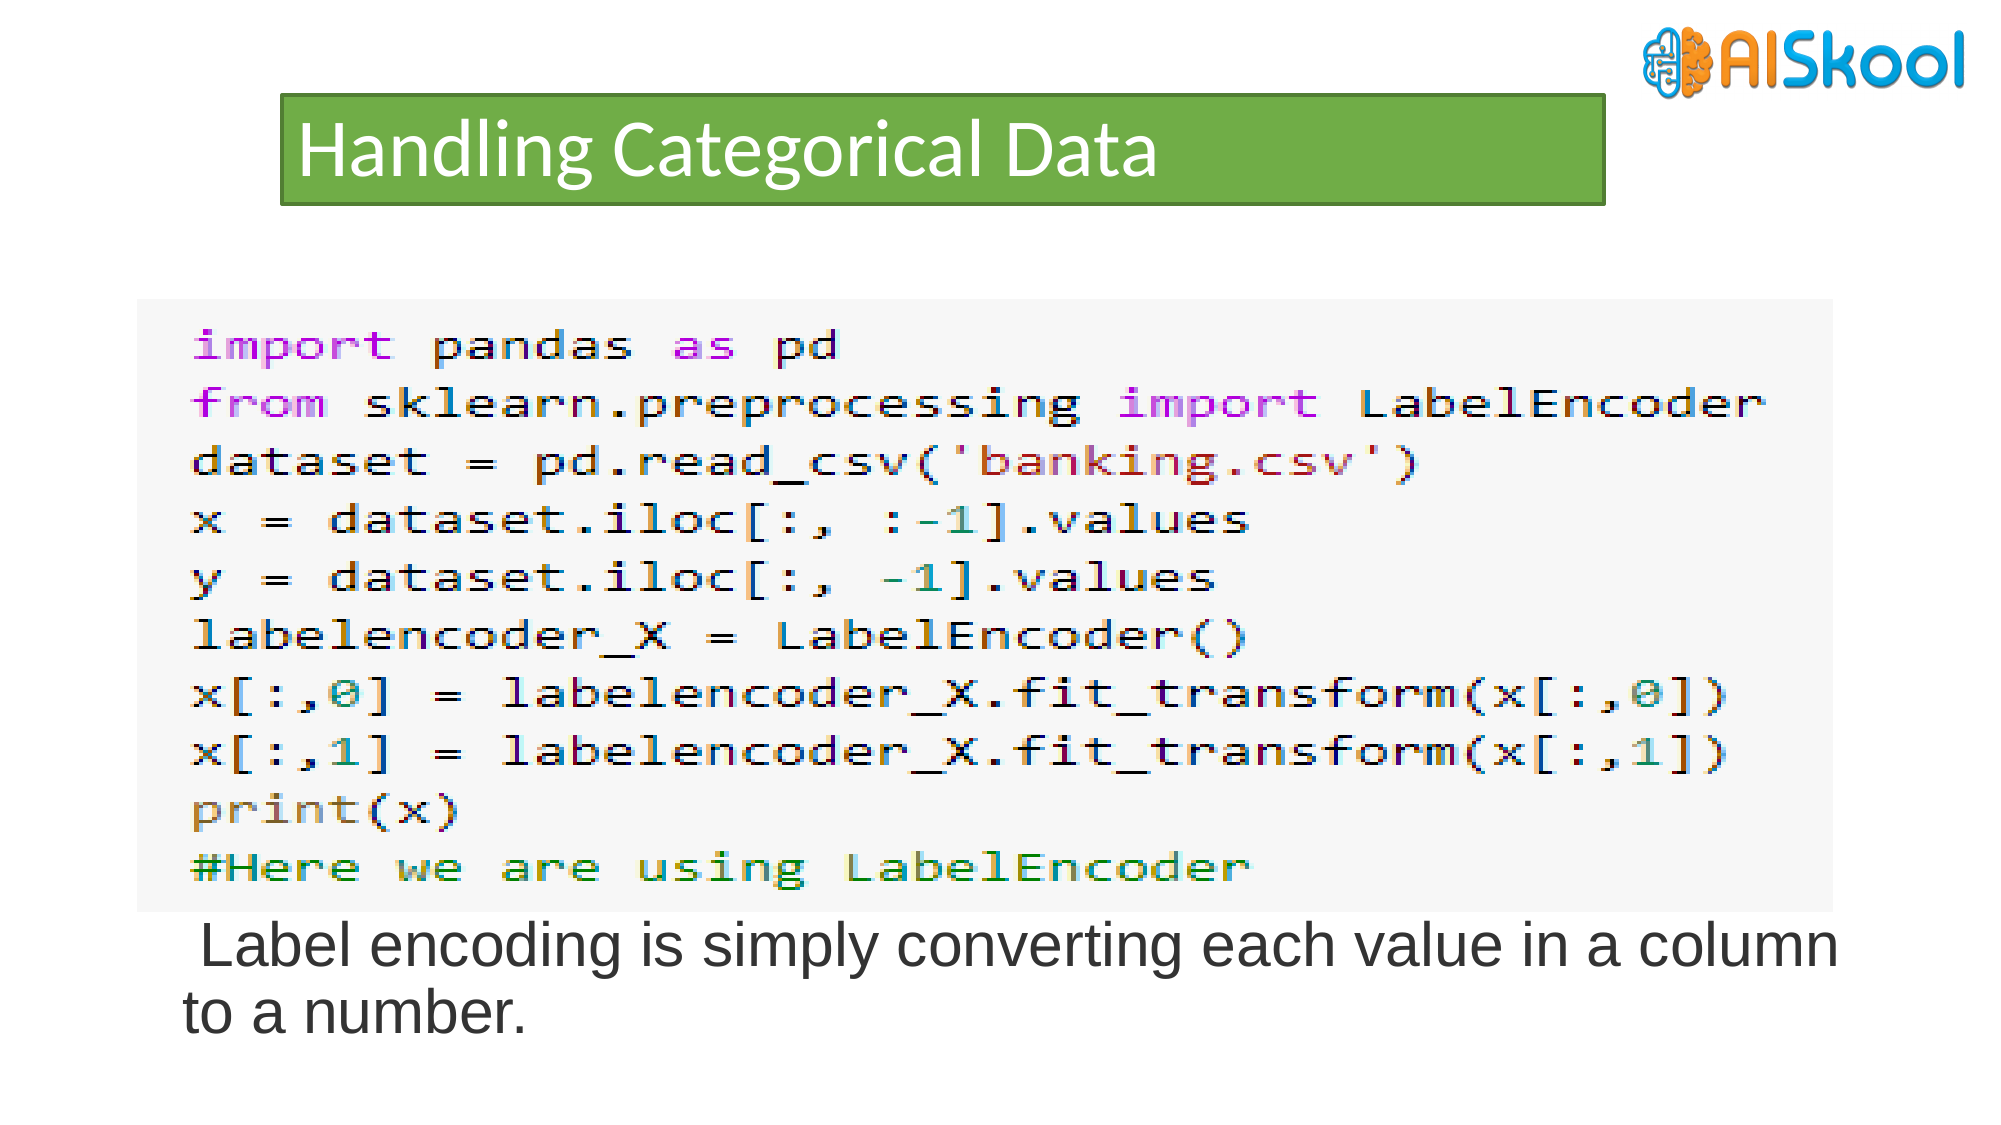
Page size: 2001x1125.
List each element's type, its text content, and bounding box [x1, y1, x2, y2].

picture [137, 299, 1834, 912]
picture [1641, 23, 1967, 101]
title Handling Categorical Data [281, 95, 1604, 204]
list Label encoding is simply converting each value in a column to a number. [167, 904, 1863, 1014]
